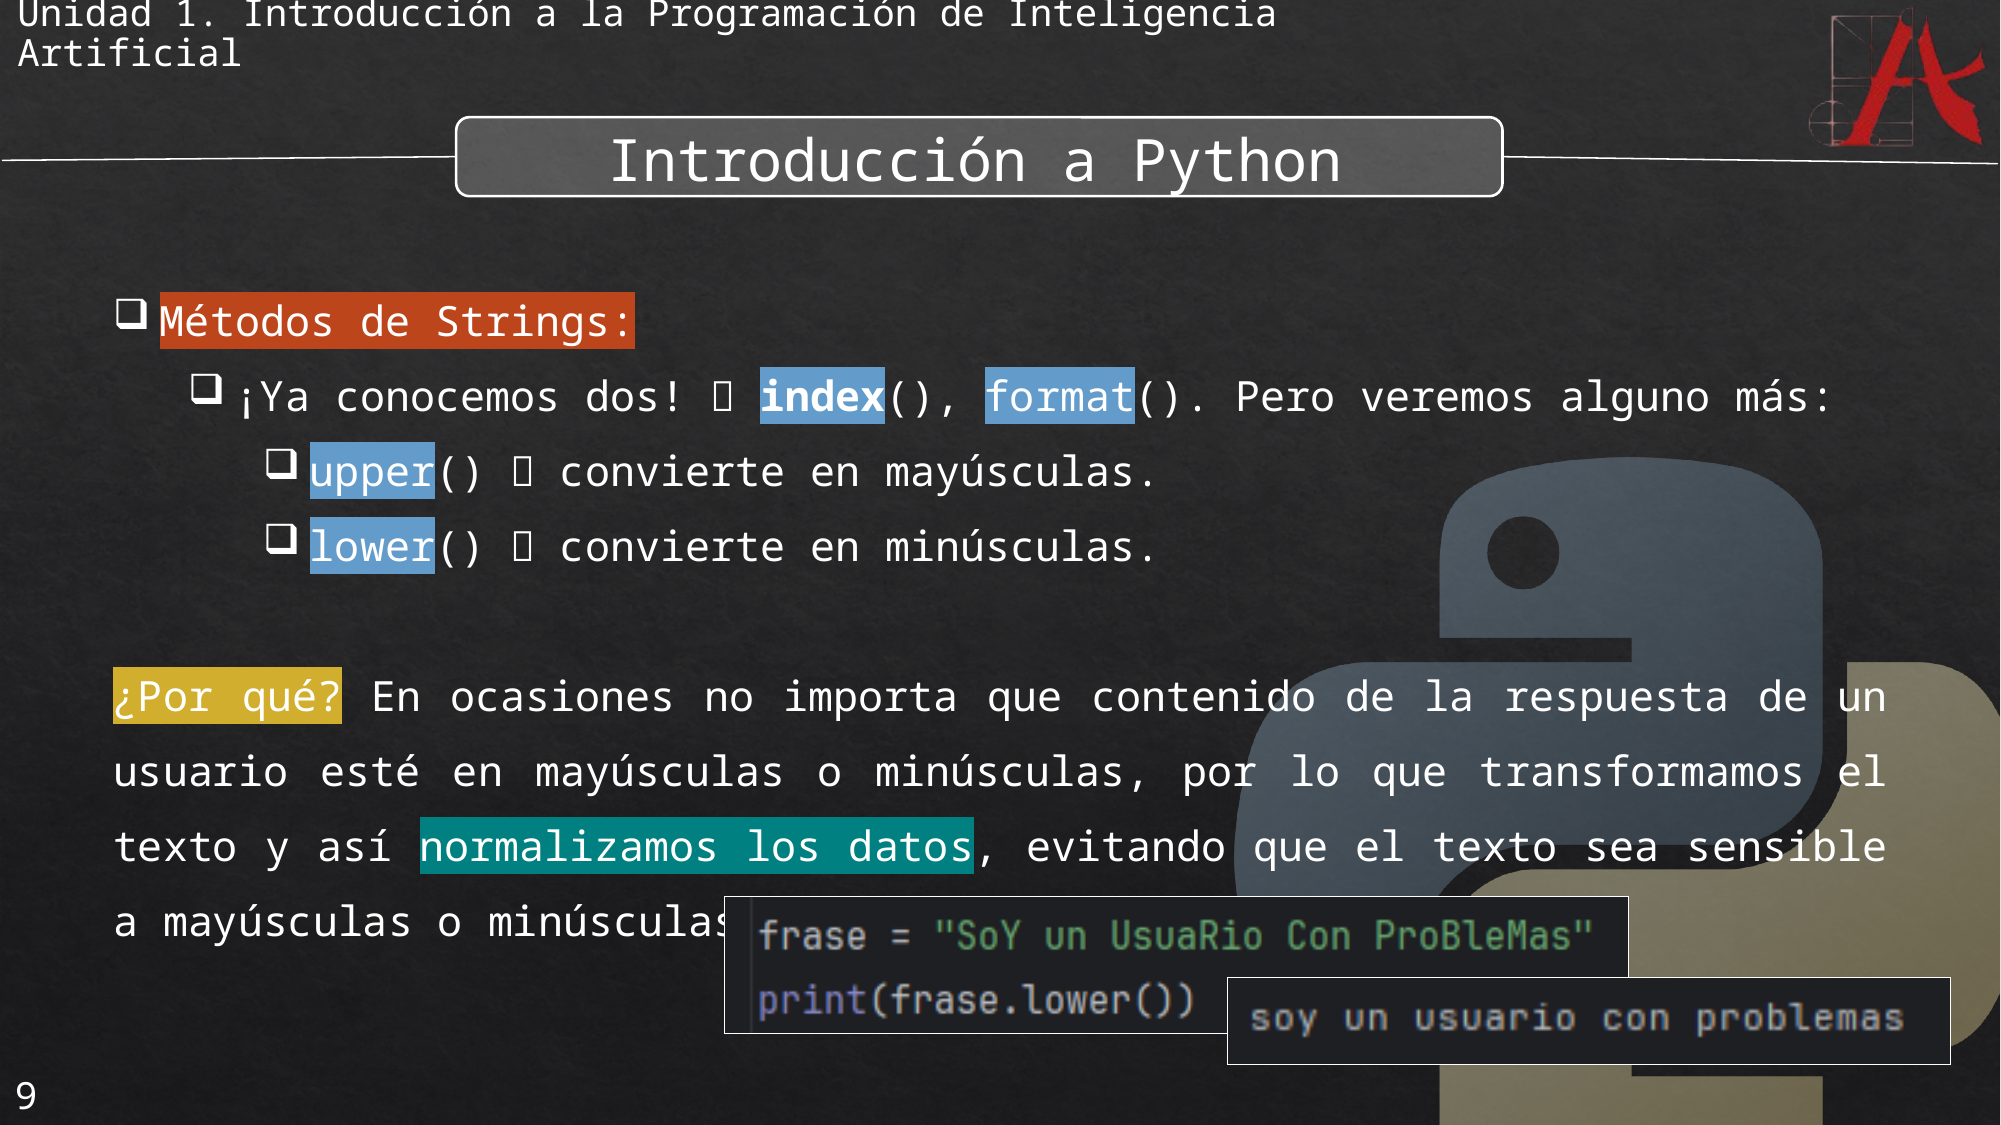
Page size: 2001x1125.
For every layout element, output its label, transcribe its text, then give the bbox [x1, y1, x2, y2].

text_box Introducción a Python [592, 115, 1544, 201]
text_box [1502, 156, 1998, 164]
picture [724, 457, 2000, 1125]
text_box 9 [0, 1064, 1156, 1125]
text_box Métodos de Strings: ¡Ya conocemos dos!  index(), format(). Pero veremos alguno más: upper()  convierte en mayúsculas. lower()  convierte en minúsculas. ¿Por qué? En ocasiones no importa que contenido de la respuesta de un usuario esté en mayúsculas o minúsculas, por lo que transformamos el texto y así normalizamos los datos, evitando que el texto sea sensible a mayúsculas o minúsculas. [98, 262, 1902, 1125]
picture [1803, 3, 1998, 156]
text_box [454, 115, 592, 198]
text_box Unidad 1. Introducción a la Programación de Inteligencia Artificial [2, 29, 1503, 83]
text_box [2, 156, 457, 161]
